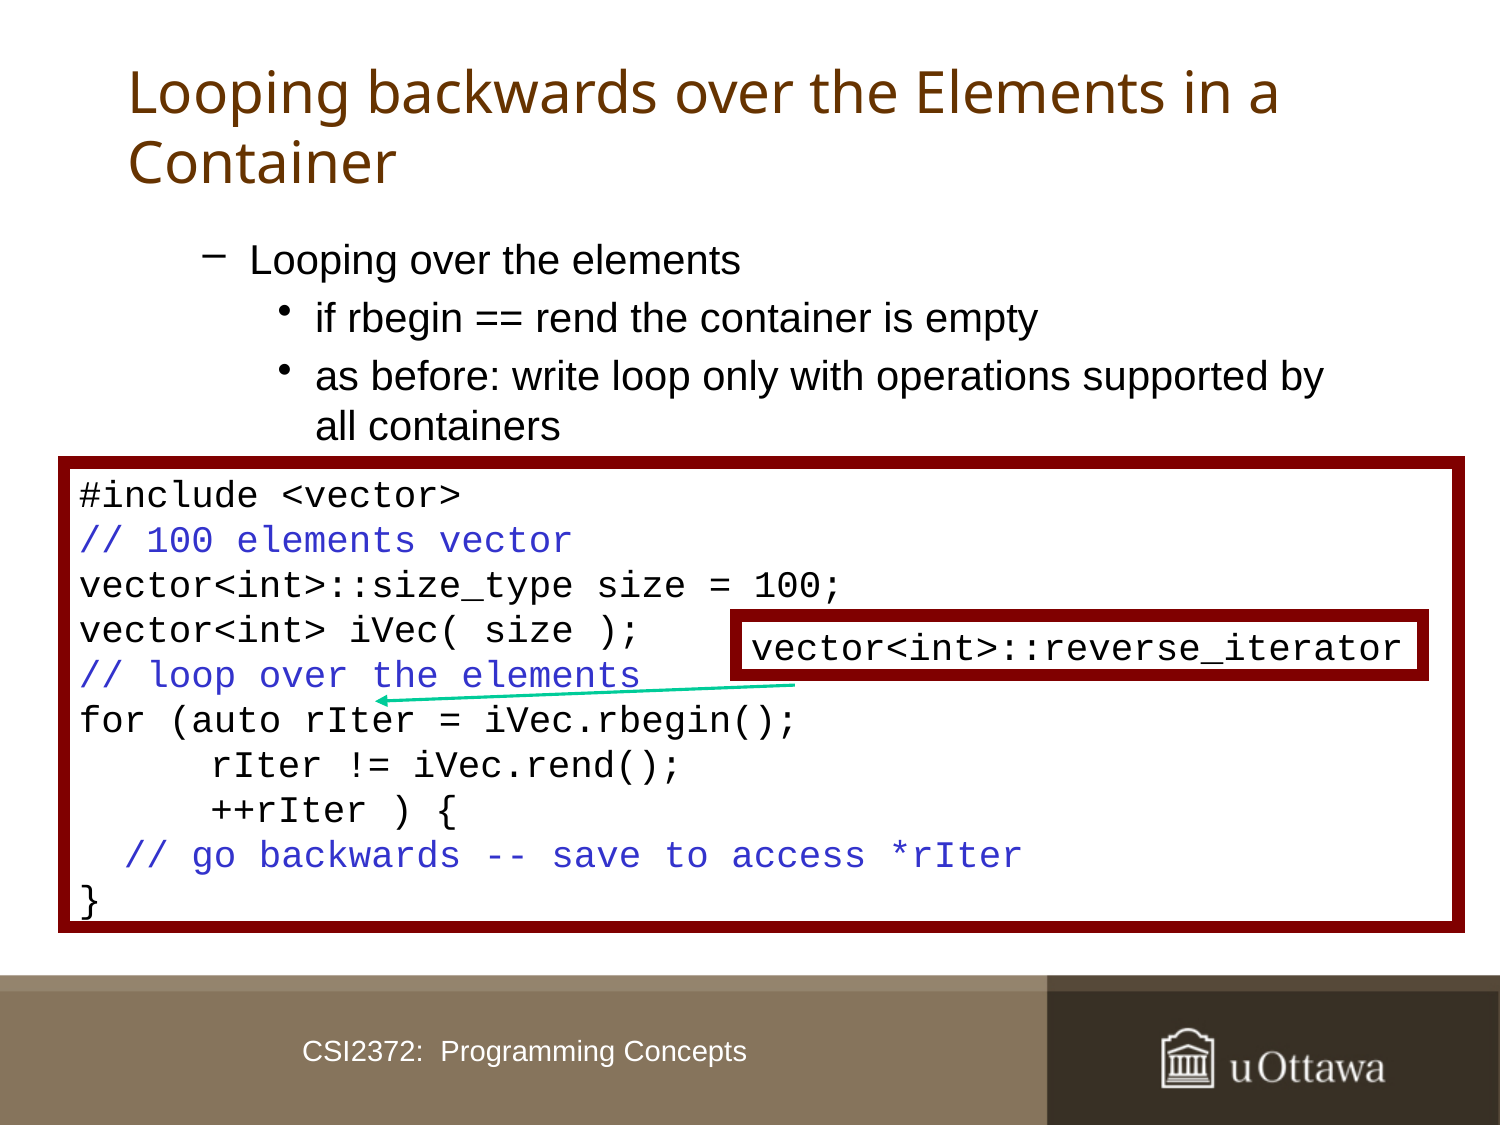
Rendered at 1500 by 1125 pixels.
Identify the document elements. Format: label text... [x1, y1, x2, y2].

list Looping over the elements if rbegin == rend the container is empty as before: write loop only with operations supported by all containers [112, 224, 1388, 462]
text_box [374, 684, 796, 702]
title Looping backwards over the Elements in a Container [112, 62, 1388, 188]
text_box #include <vector> // 100 elements vector vector<int>::size_type size = 100; vector<int> iVec( size ); // loop over the elements for (auto rIter = iVec.rbegin(); rIter != iVec.rend(); ++rIter ) { // go backwards -- save to access *rIter } [64, 462, 1459, 927]
footer CSI2372: Programming Concepts [49, 1024, 1001, 1076]
picture [0, 0, 1500, 1125]
text_box vector<int>::reverse_iterator [736, 615, 1424, 675]
